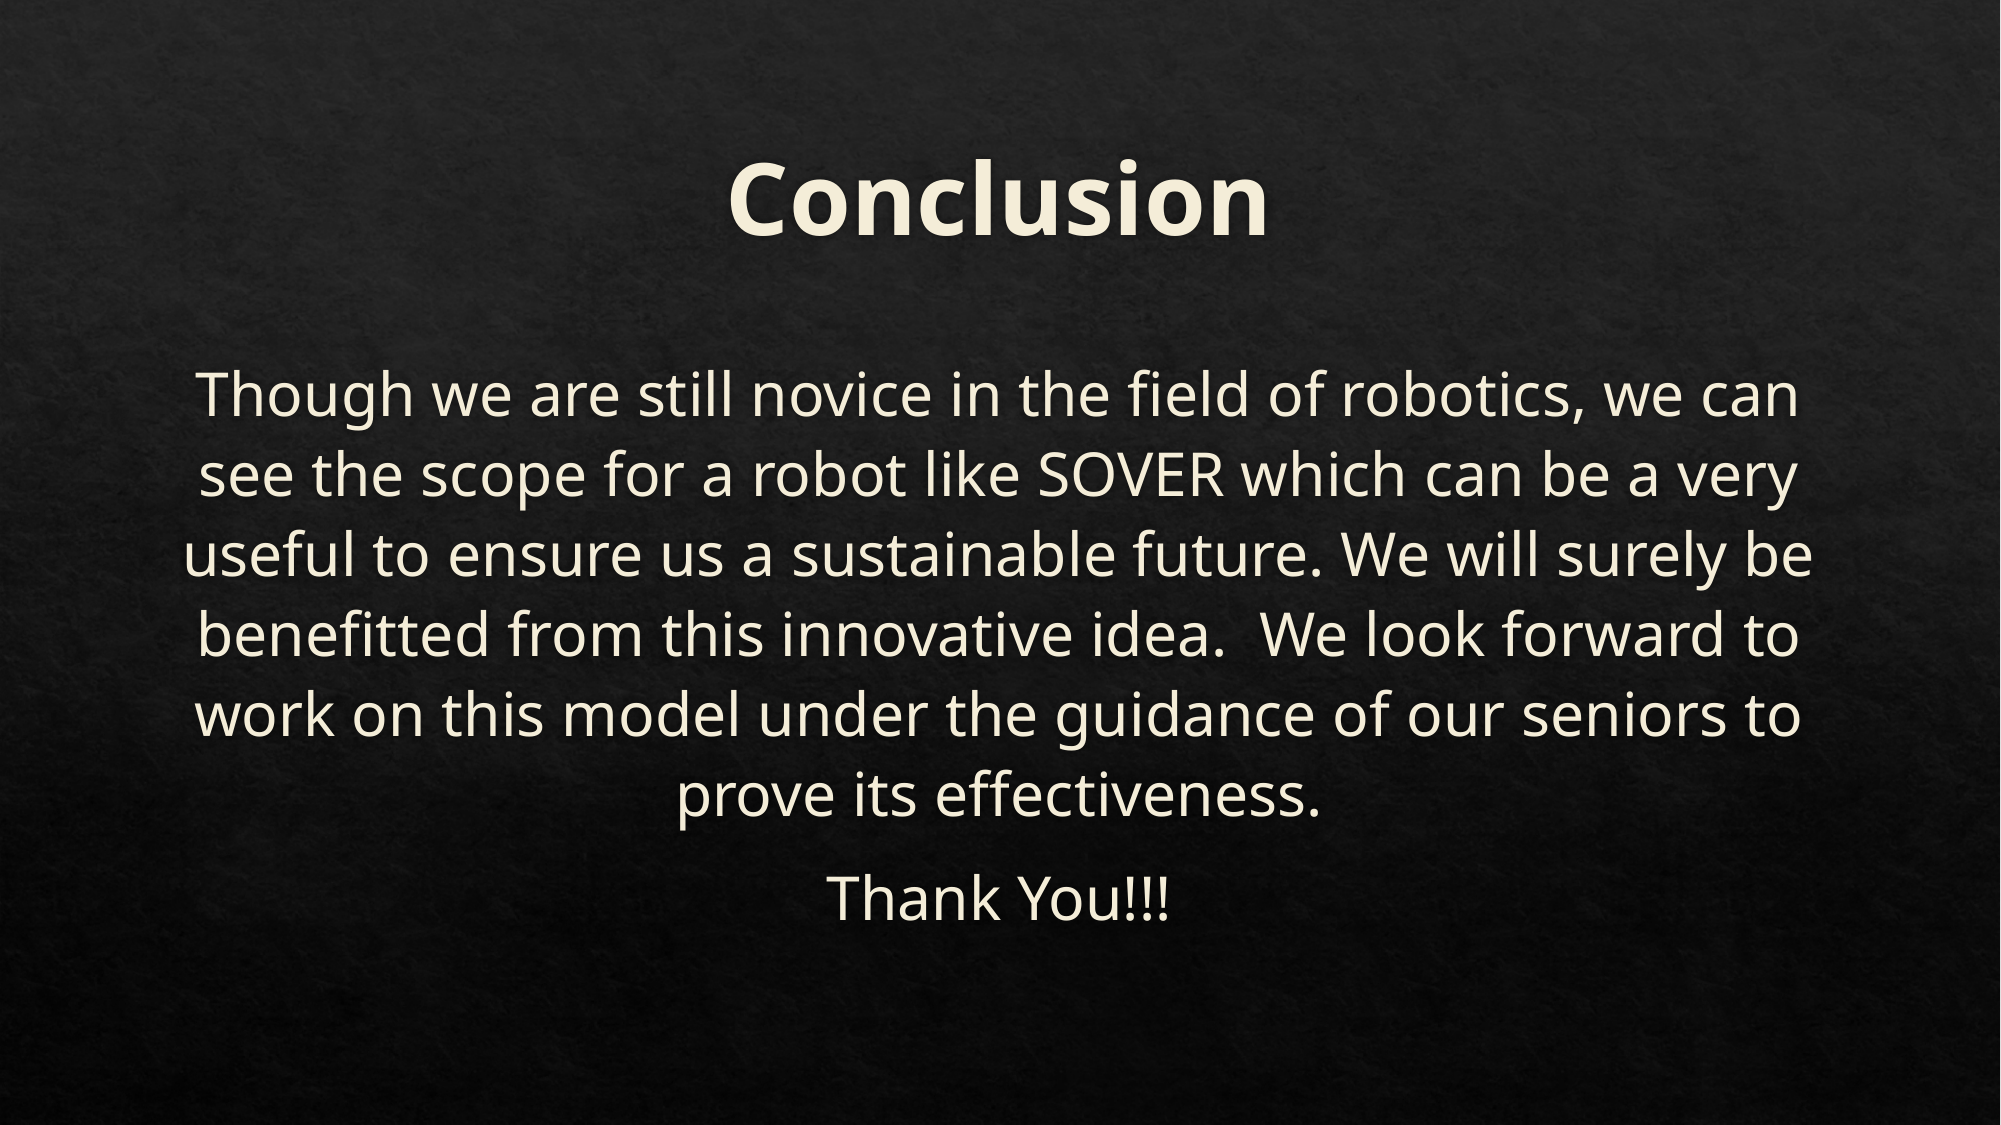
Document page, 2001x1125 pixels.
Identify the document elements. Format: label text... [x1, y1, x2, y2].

title Conclusion [149, 99, 1849, 307]
list Though we are still novice in the field of robotics, we can see the scope for a robot like SOVER which can be a very useful to ensure us a sustainable future. We will surely be benefitted from this innovative idea. We look forward to work on this model under the guidance of our seniors to prove its effectiveness. Thank You!!! [149, 340, 1849, 950]
